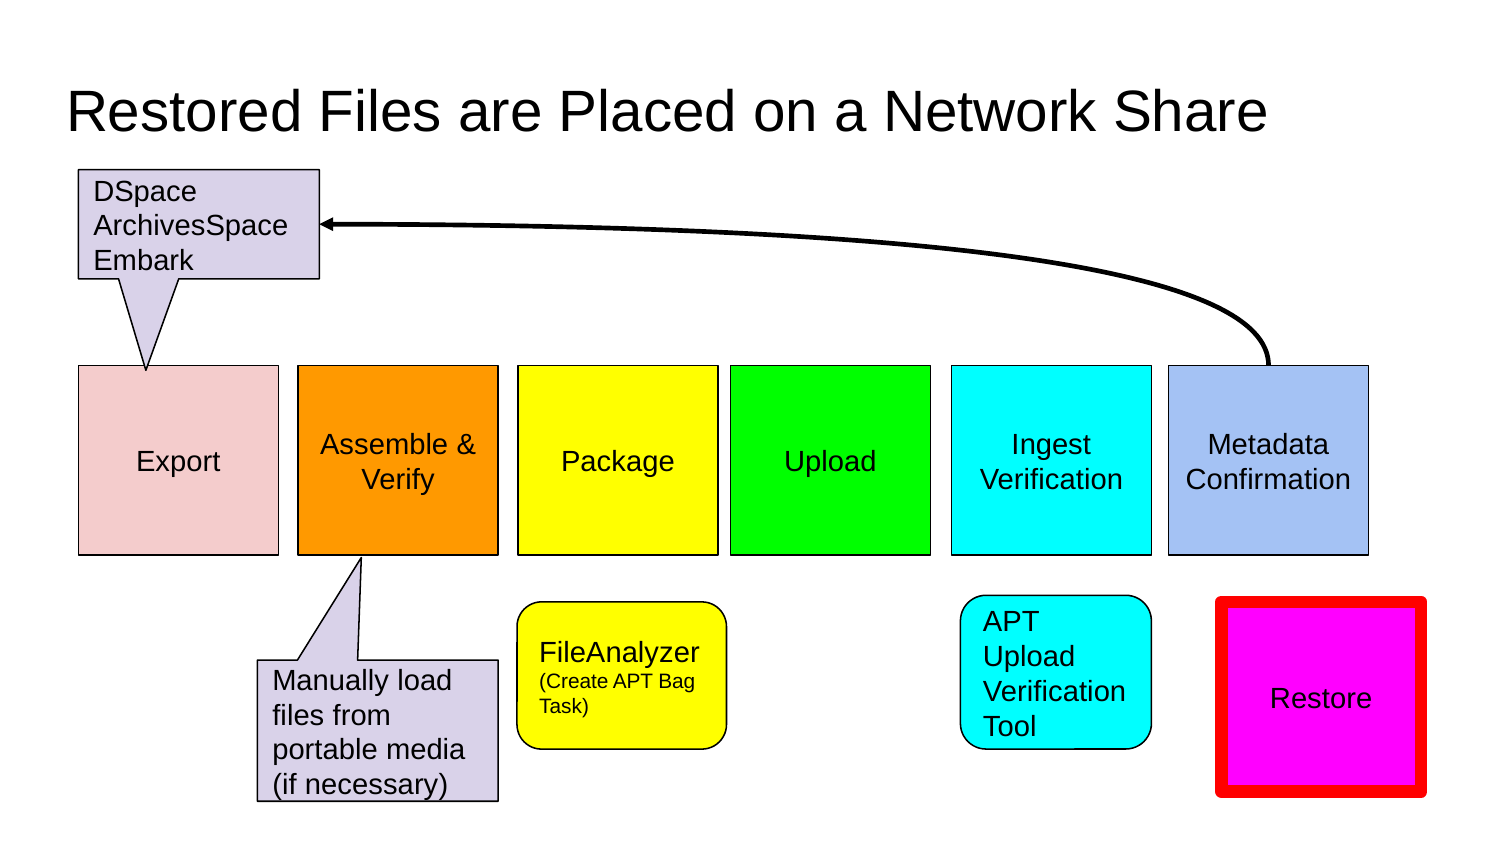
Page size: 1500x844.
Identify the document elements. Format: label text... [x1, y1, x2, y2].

text_box Ingest Verification [951, 365, 1152, 556]
text_box FileAnalyzer (Create APT Bag Task) [516, 601, 717, 750]
text_box Manually load files from portable media (if necessary) [257, 557, 499, 802]
title Restored Files are Placed on a Network Share [51, 57, 717, 167]
text_box APT Upload Verification Tool [960, 595, 1152, 750]
text_box Restore [1221, 601, 1422, 792]
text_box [723, 0, 865, 770]
text_box Export [78, 365, 279, 556]
title Restored Files are Placed on a Network Share [869, 57, 1449, 167]
text_box DSpace ArchivesSpace Embark [78, 169, 320, 371]
text_box Upload [869, 365, 931, 556]
text_box Assemble & Verify [298, 365, 499, 556]
text_box Package [518, 365, 717, 556]
text_box Metadata Confirmation [1168, 365, 1369, 556]
